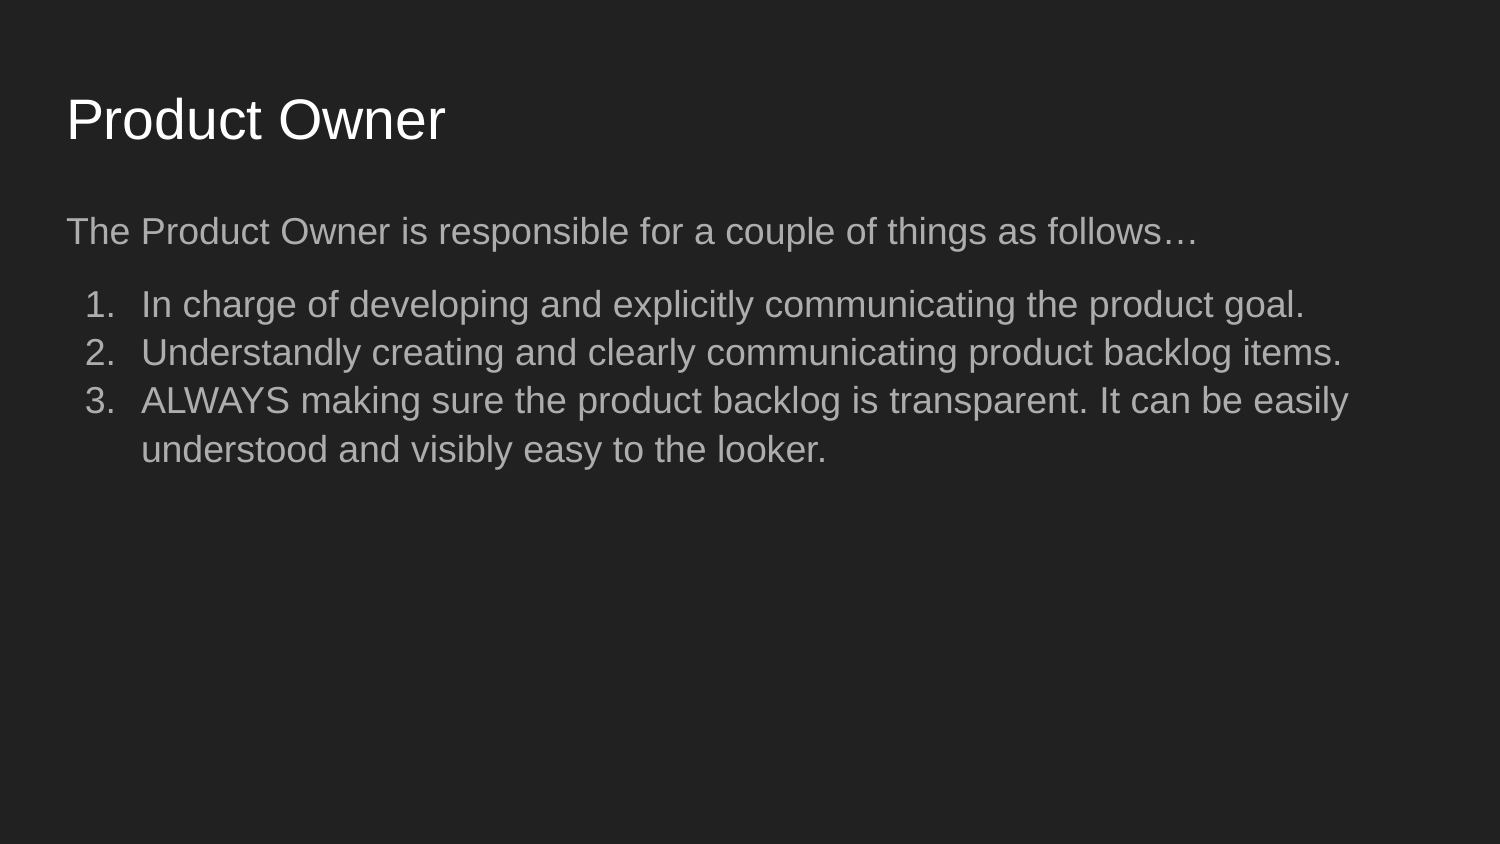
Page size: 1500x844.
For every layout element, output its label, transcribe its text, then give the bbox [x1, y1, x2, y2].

title Product Owner [51, 72, 1449, 167]
list The Product Owner is responsible for a couple of things as follows… In charge of developing and explicitly communicating the product goal. Understandly creating and clearly communicating product backlog items. ALWAYS making sure the product backlog is transparent. It can be easily understood and visibly easy to the looker. [51, 189, 1449, 750]
